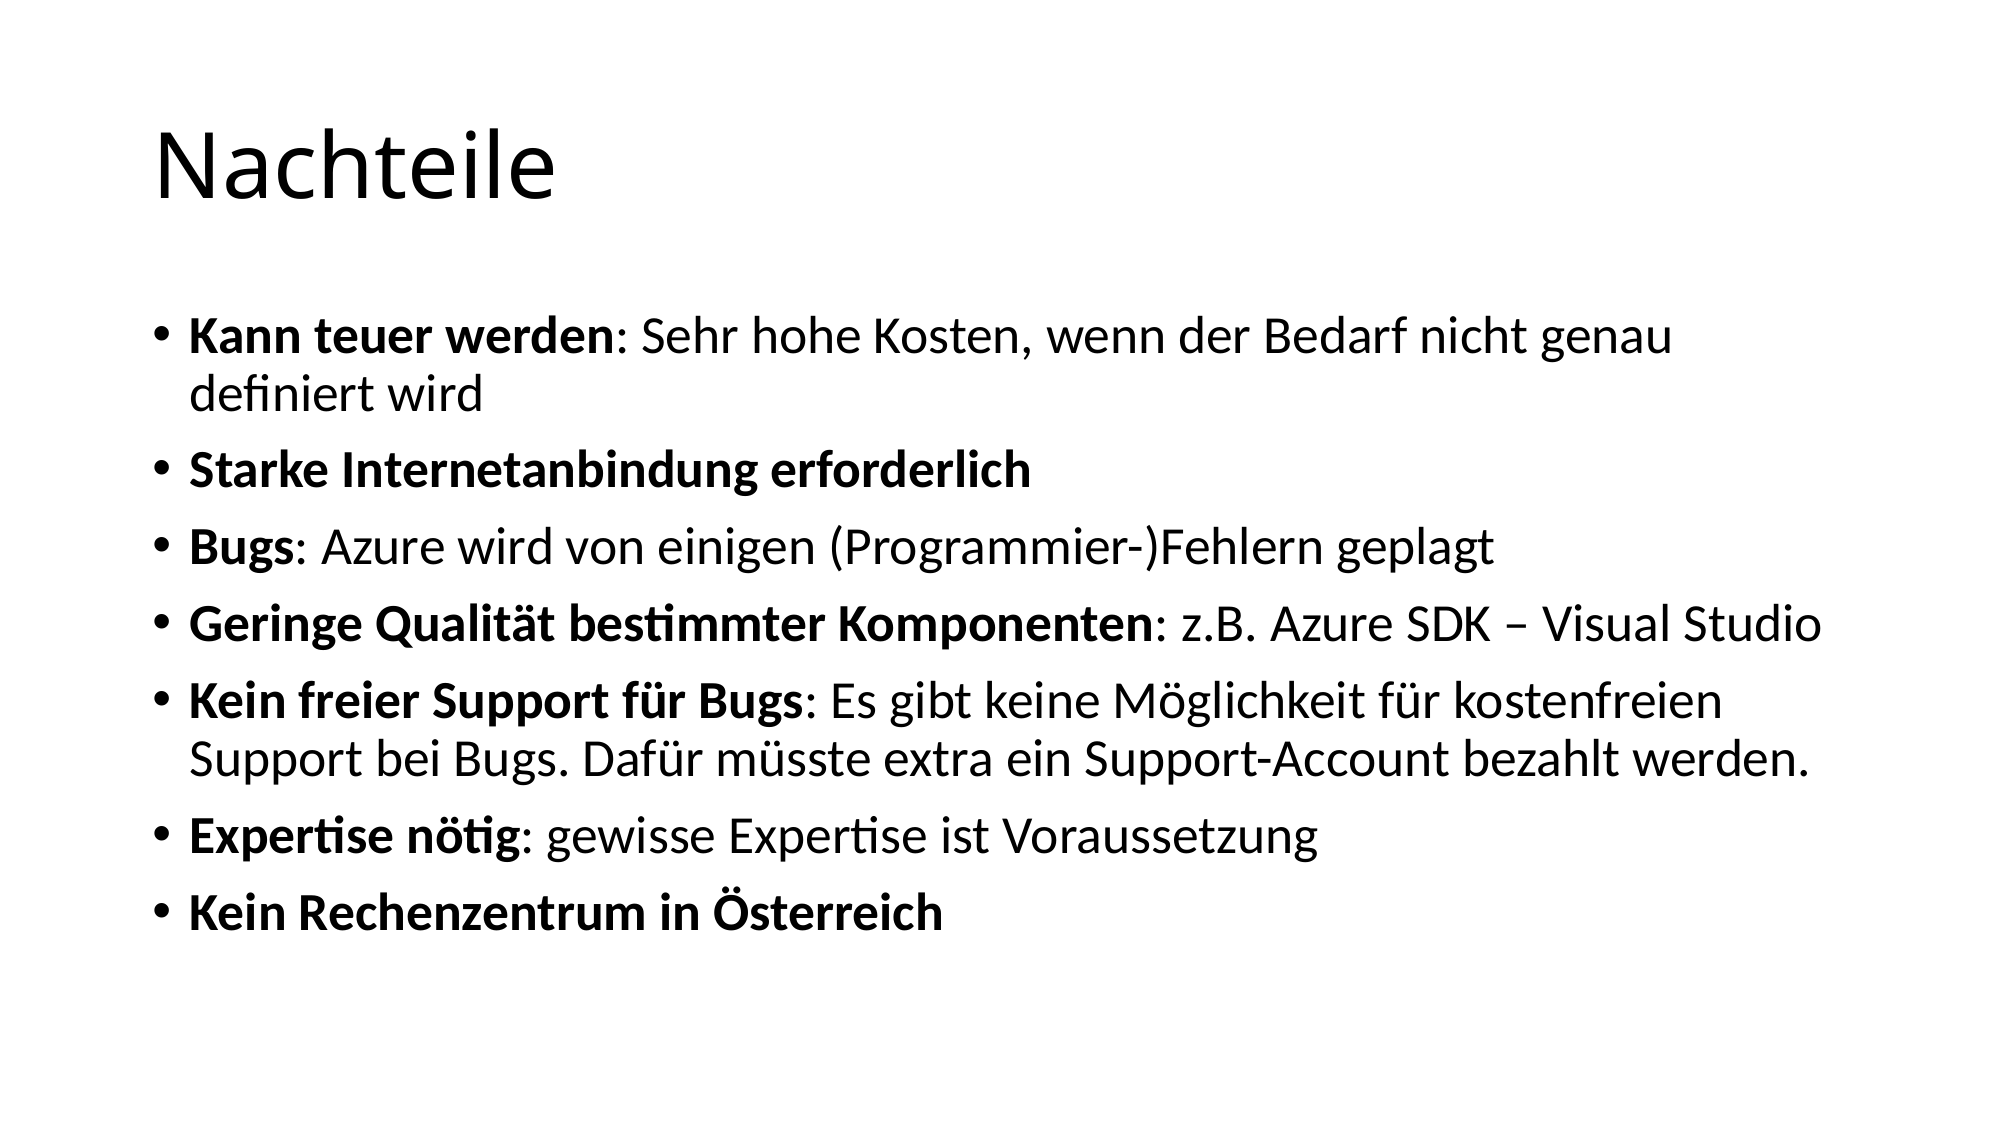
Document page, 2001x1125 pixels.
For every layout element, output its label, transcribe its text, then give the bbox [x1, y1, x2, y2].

list Kann teuer werden: Sehr hohe Kosten, wenn der Bedarf nicht genau definiert wird Starke Internetanbindung erforderlich Bugs: Azure wird von einigen (Programmier-)Fehlern geplagt Geringe Qualität bestimmter Komponenten: z.B. Azure SDK – Visual Studio Kein freier Support für Bugs: Es gibt keine Möglichkeit für kostenfreien Support bei Bugs. Dafür müsste extra ein Support-Account bezahlt werden. Expertise nötig: gewisse Expertise ist Voraussetzung Kein Rechenzentrum in Österreich [137, 299, 1863, 1014]
title Nachteile [137, 59, 1863, 278]
